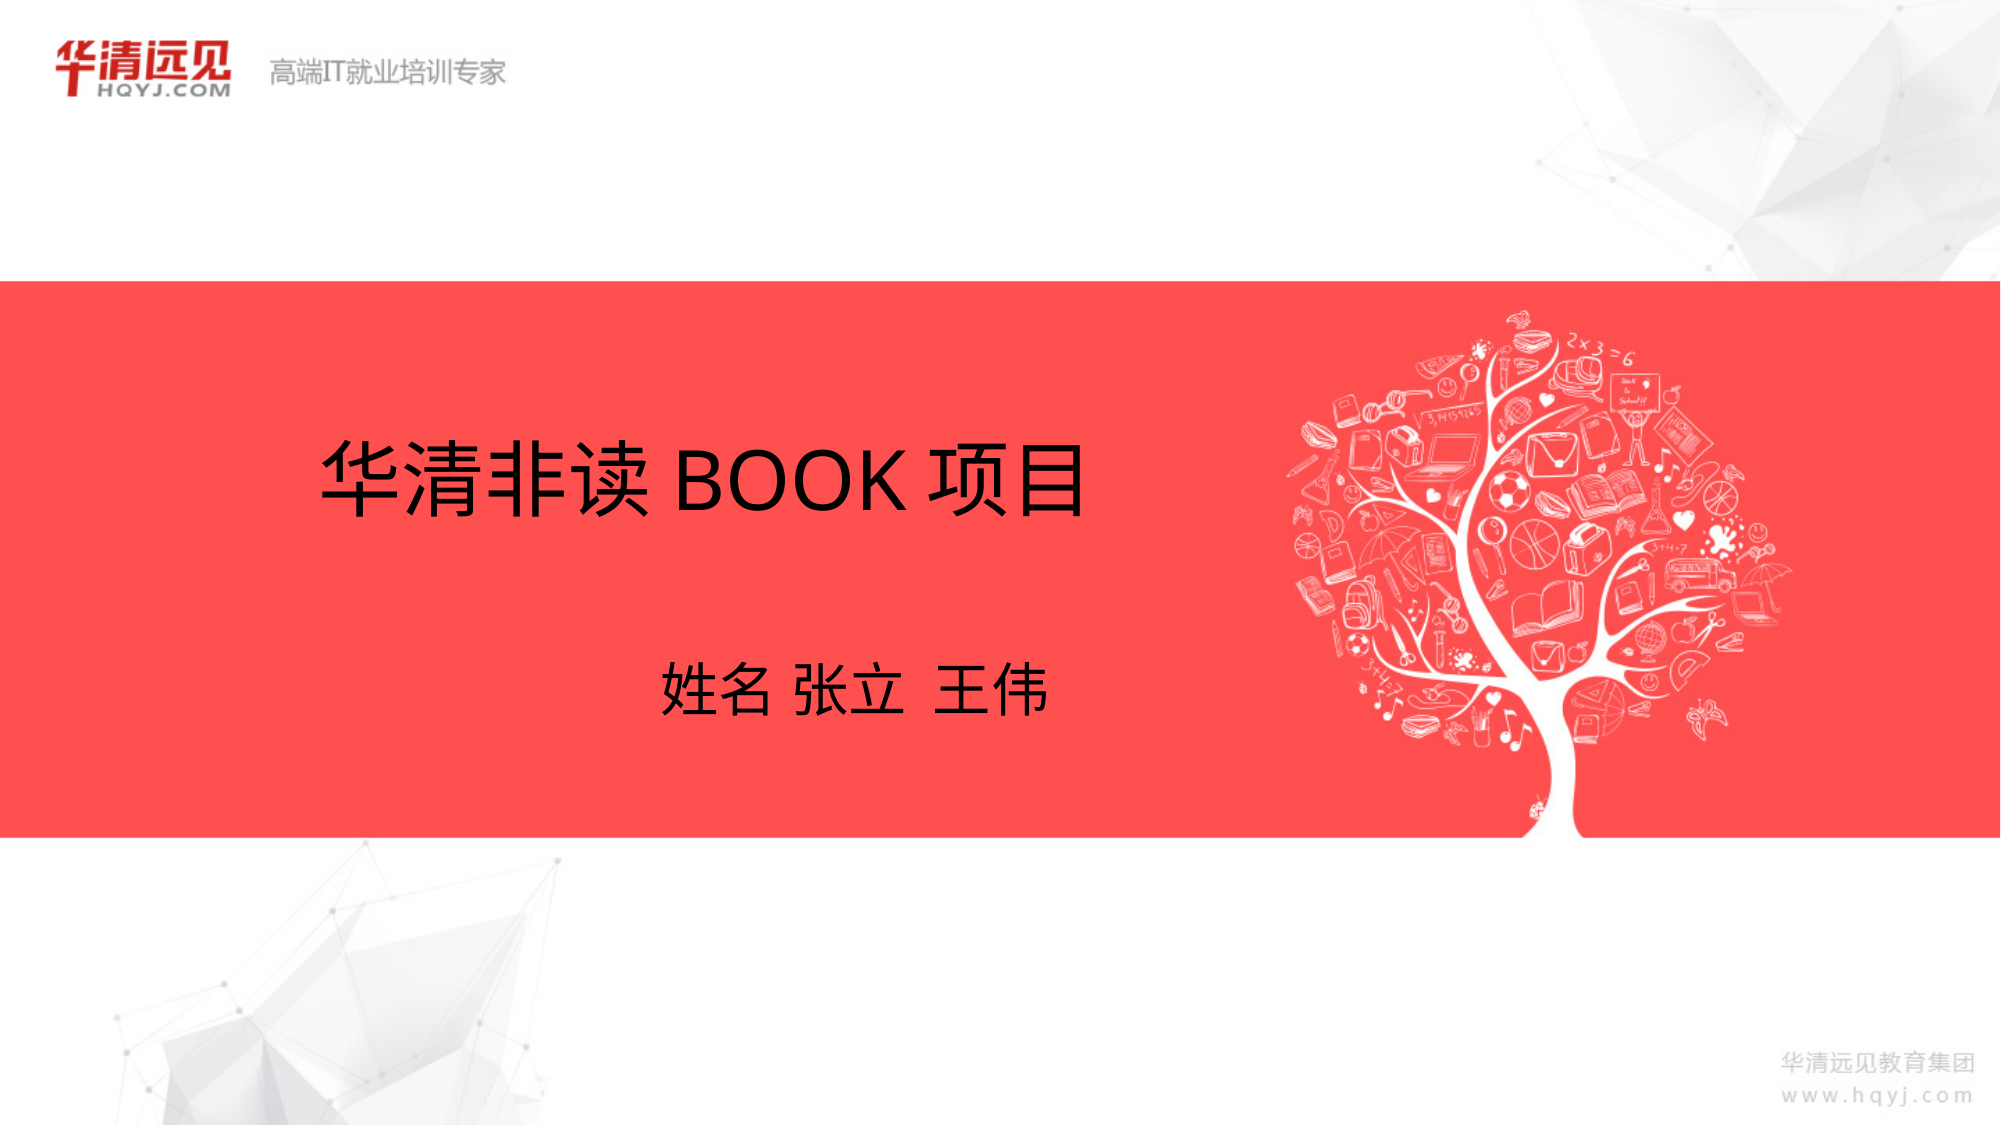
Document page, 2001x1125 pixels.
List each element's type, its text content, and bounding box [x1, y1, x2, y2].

title 华清非读BOOK项目 [109, 419, 1303, 549]
list 姓名 张立 王伟 [520, 611, 1189, 741]
picture [0, 0, 2001, 1125]
